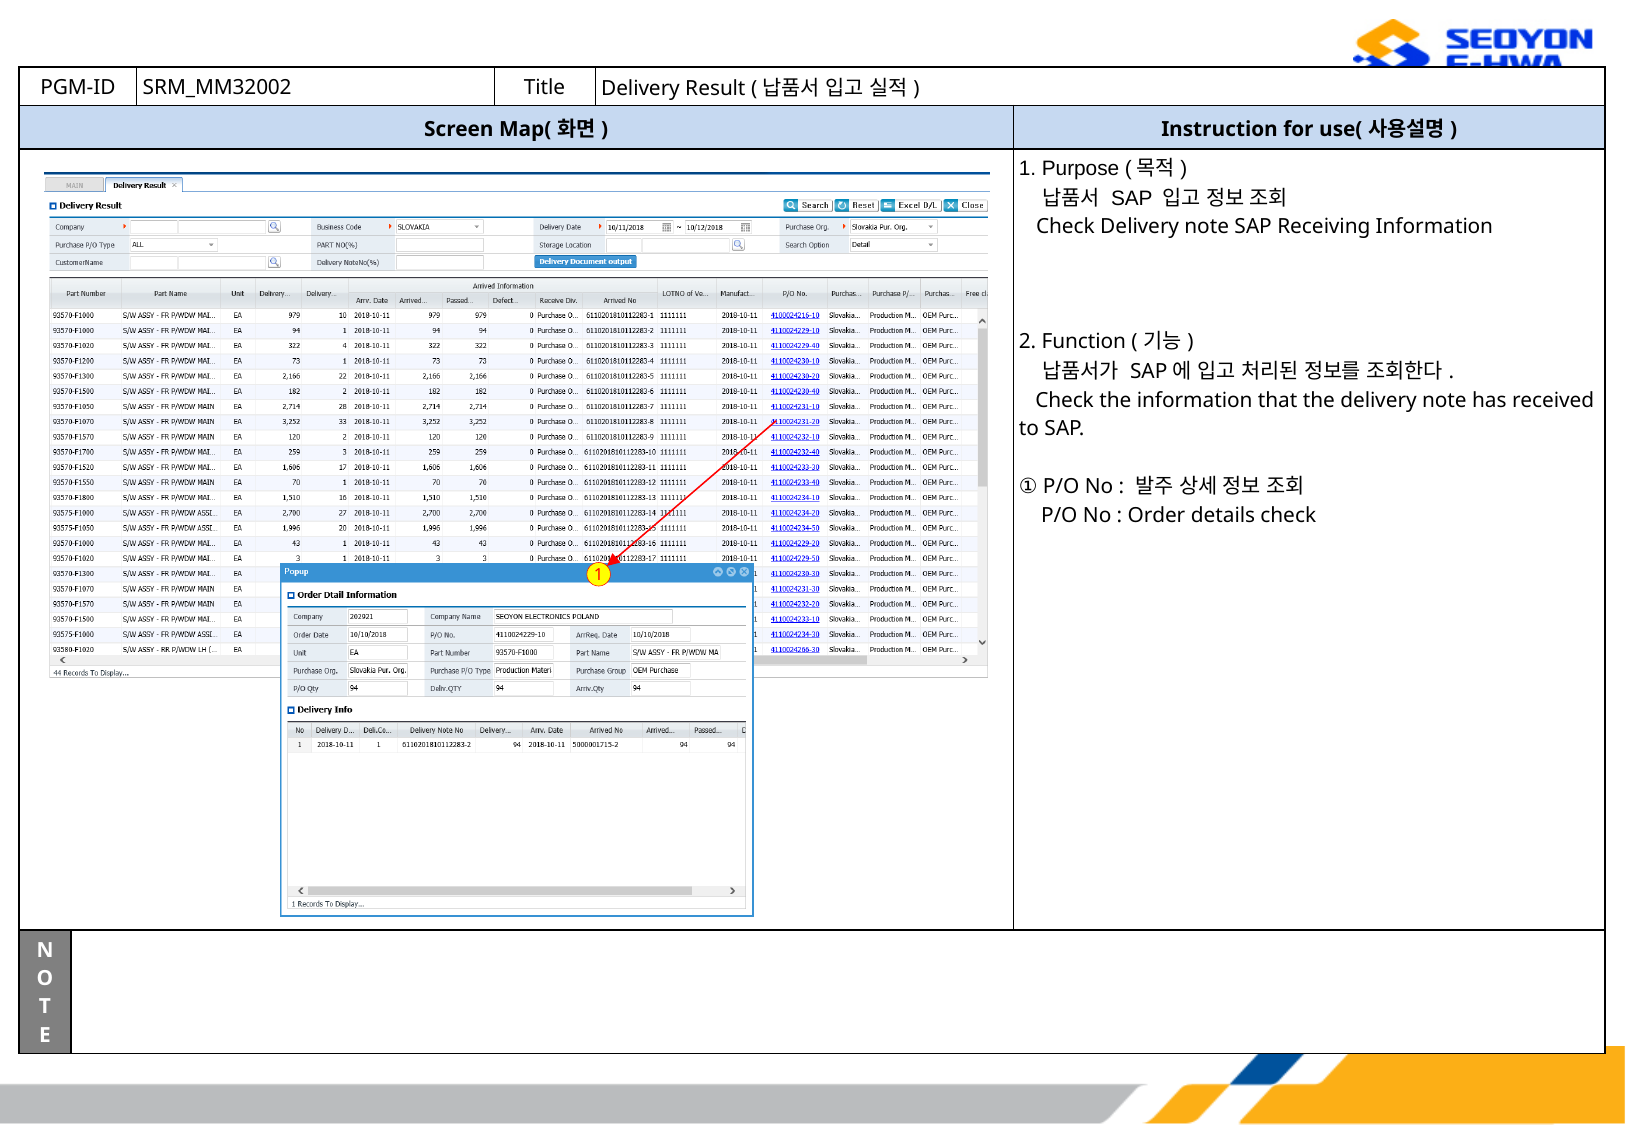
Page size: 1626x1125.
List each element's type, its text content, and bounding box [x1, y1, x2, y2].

table_header PGM-ID [20, 68, 136, 105]
table_cell Screen Map(화면) [20, 106, 1013, 148]
picture [44, 172, 990, 918]
table_cell 1. Purpose (목적) 납품서 SAP 입고 정보 조회 Check Delivery note SAP Receiving Information 2. Function (기능) 납품서가 SAP에 입고 처리된 정보를 조회한다. Check the information that the delivery note has received to SAP. ① P/O No : 발주 상세 정보 조회 P/O No : Order details check [1014, 150, 1604, 929]
table_header Delivery Result (납품서 입고 실적) [596, 68, 1604, 105]
table_cell N O T E [20, 931, 70, 1053]
picture [1353, 19, 1594, 66]
picture [0, 1046, 1626, 1125]
table_cell [72, 931, 1604, 1053]
table_header Title [495, 68, 595, 105]
table_header SRM_MM32002 [137, 68, 494, 105]
table_cell Instruction for use(사용설명) [1014, 106, 1604, 148]
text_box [606, 420, 777, 567]
table_cell [20, 150, 1013, 929]
